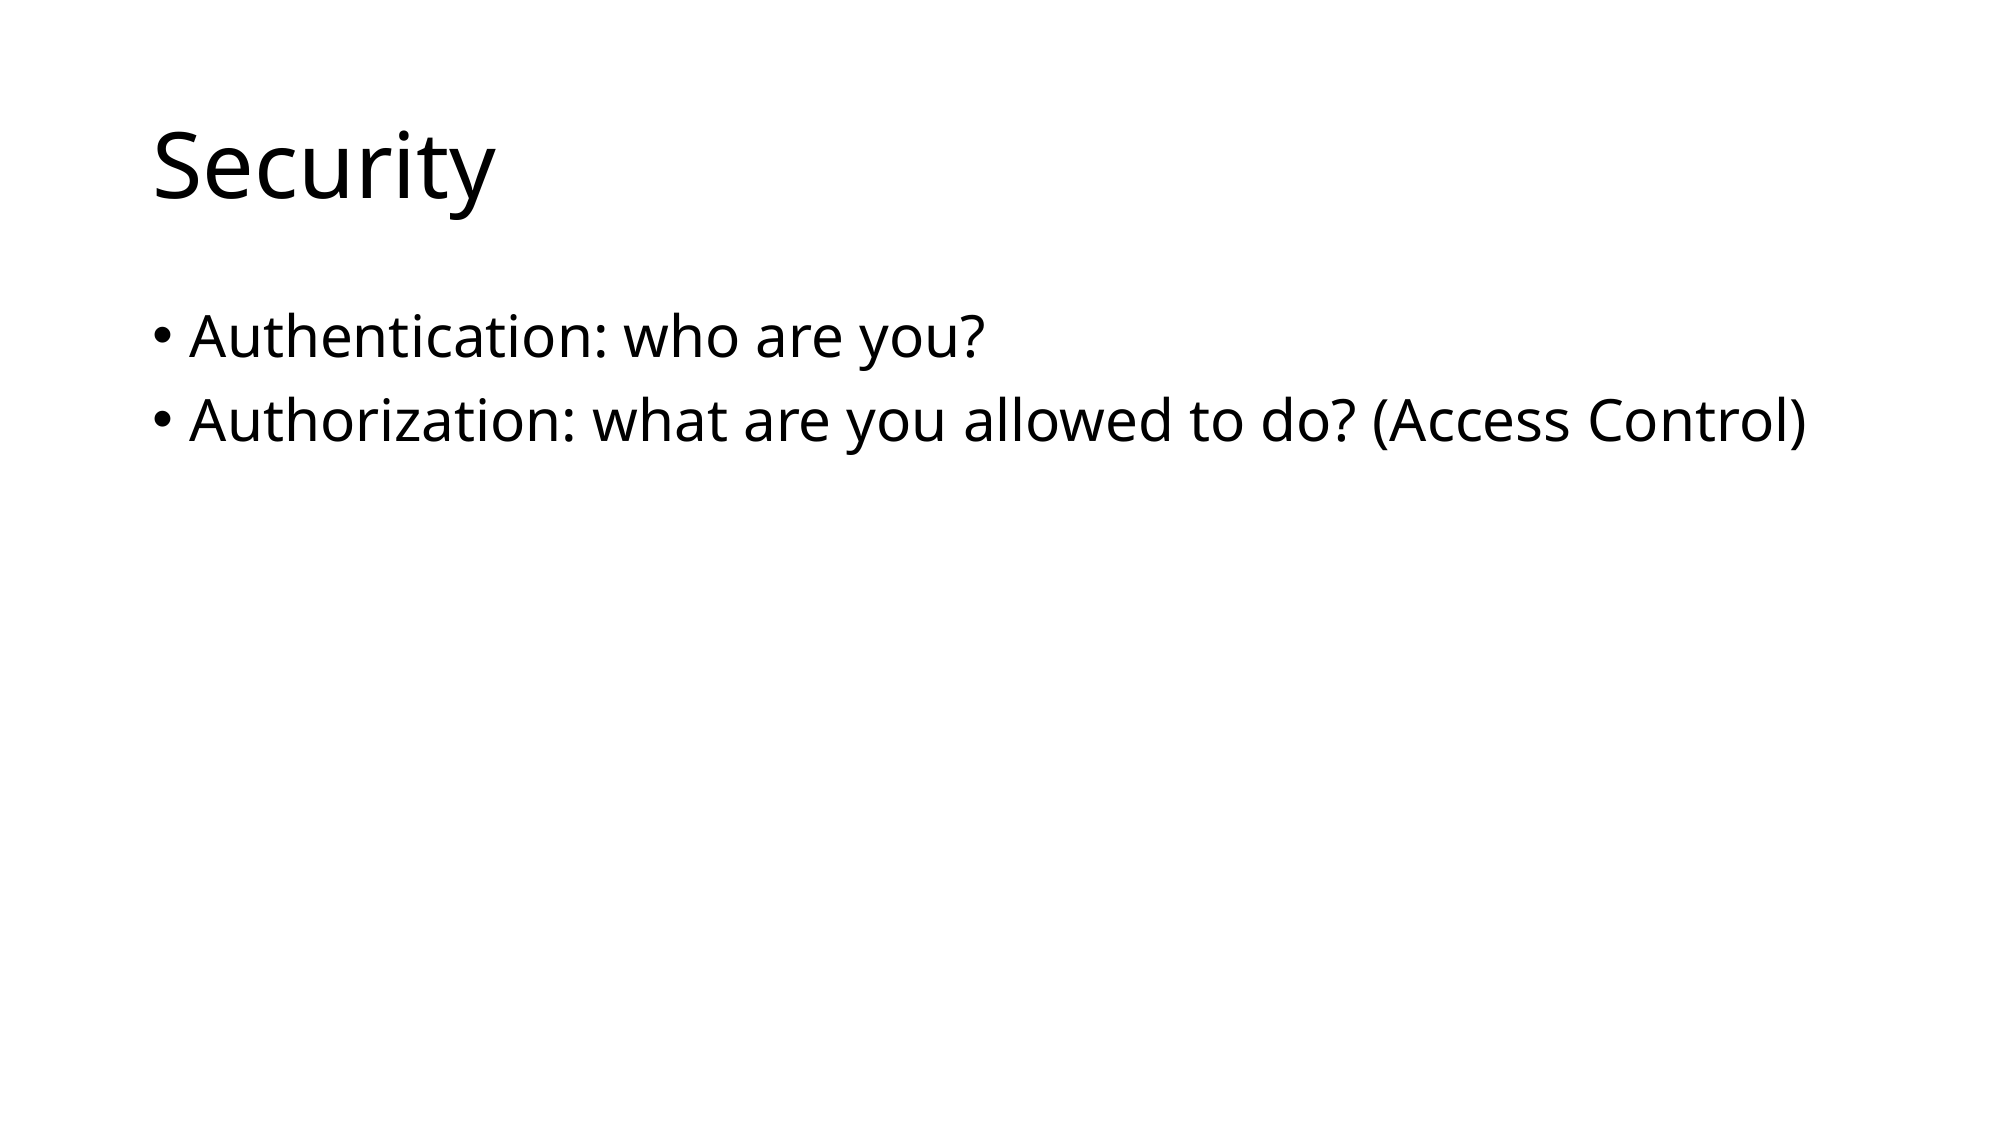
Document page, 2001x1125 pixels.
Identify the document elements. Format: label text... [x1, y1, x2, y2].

list Authentication: who are you? Authorization: what are you allowed to do? (Access Control) [137, 299, 1863, 1014]
title Security [137, 59, 1863, 278]
